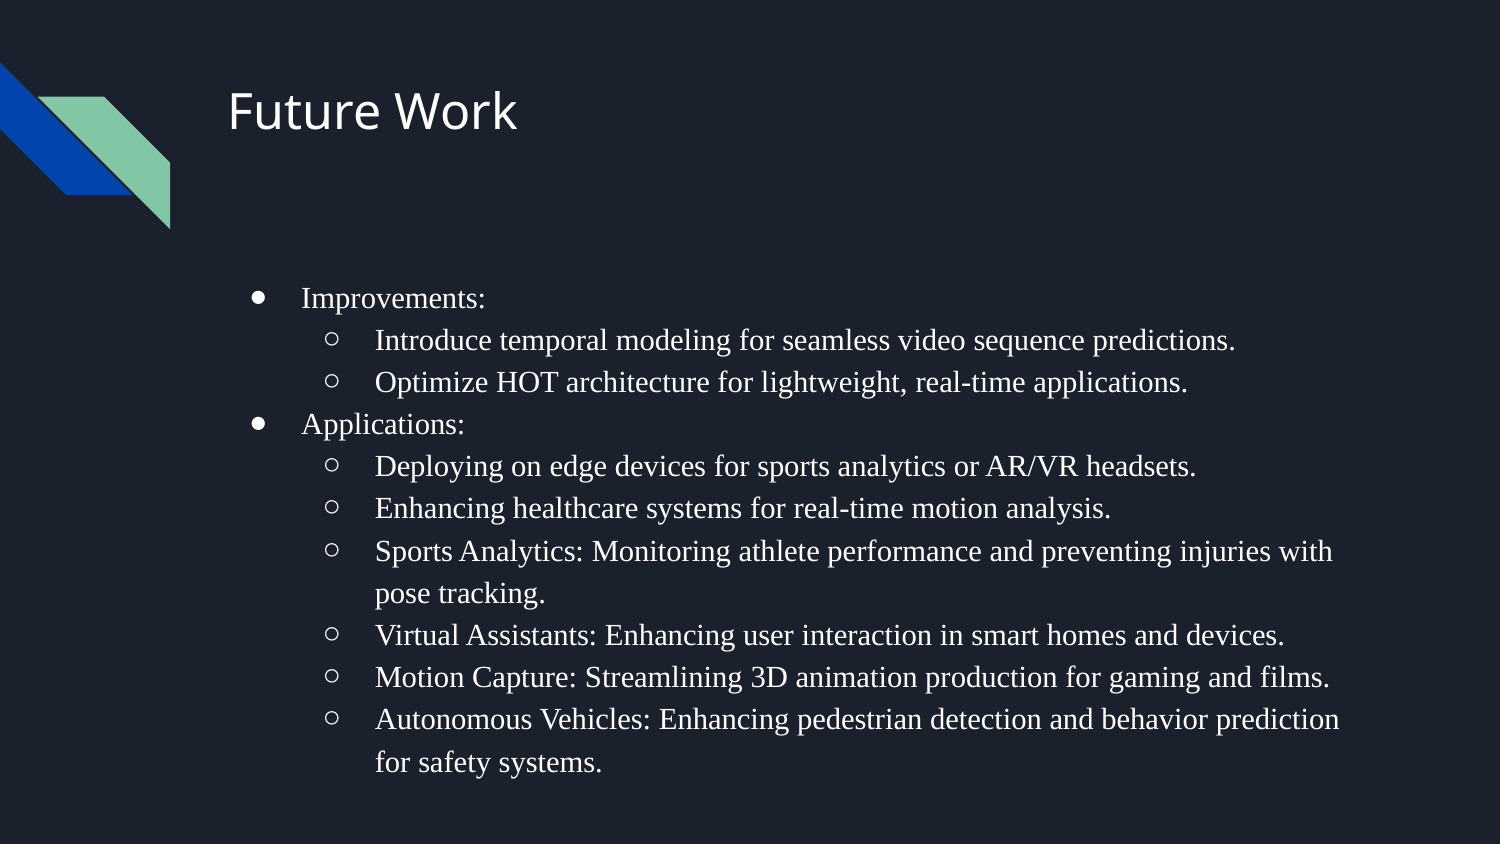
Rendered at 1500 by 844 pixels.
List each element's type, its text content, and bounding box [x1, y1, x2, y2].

list Improvements: Introduce temporal modeling for seamless video sequence predictions. Optimize HOT architecture for lightweight, real-time applications. Applications: Deploying on edge devices for sports analytics or AR/VR headsets. Enhancing healthcare systems for real-time motion analysis. Sports Analytics: Monitoring athlete performance and preventing injuries with pose tracking. Virtual Assistants: Enhancing user interaction in smart homes and devices. Motion Capture: Streamlining 3D animation production for gaming and films. Autonomous Vehicles: Enhancing pedestrian detection and behavior prediction for safety systems. [212, 257, 1368, 830]
title Future Work [212, 64, 1368, 215]
